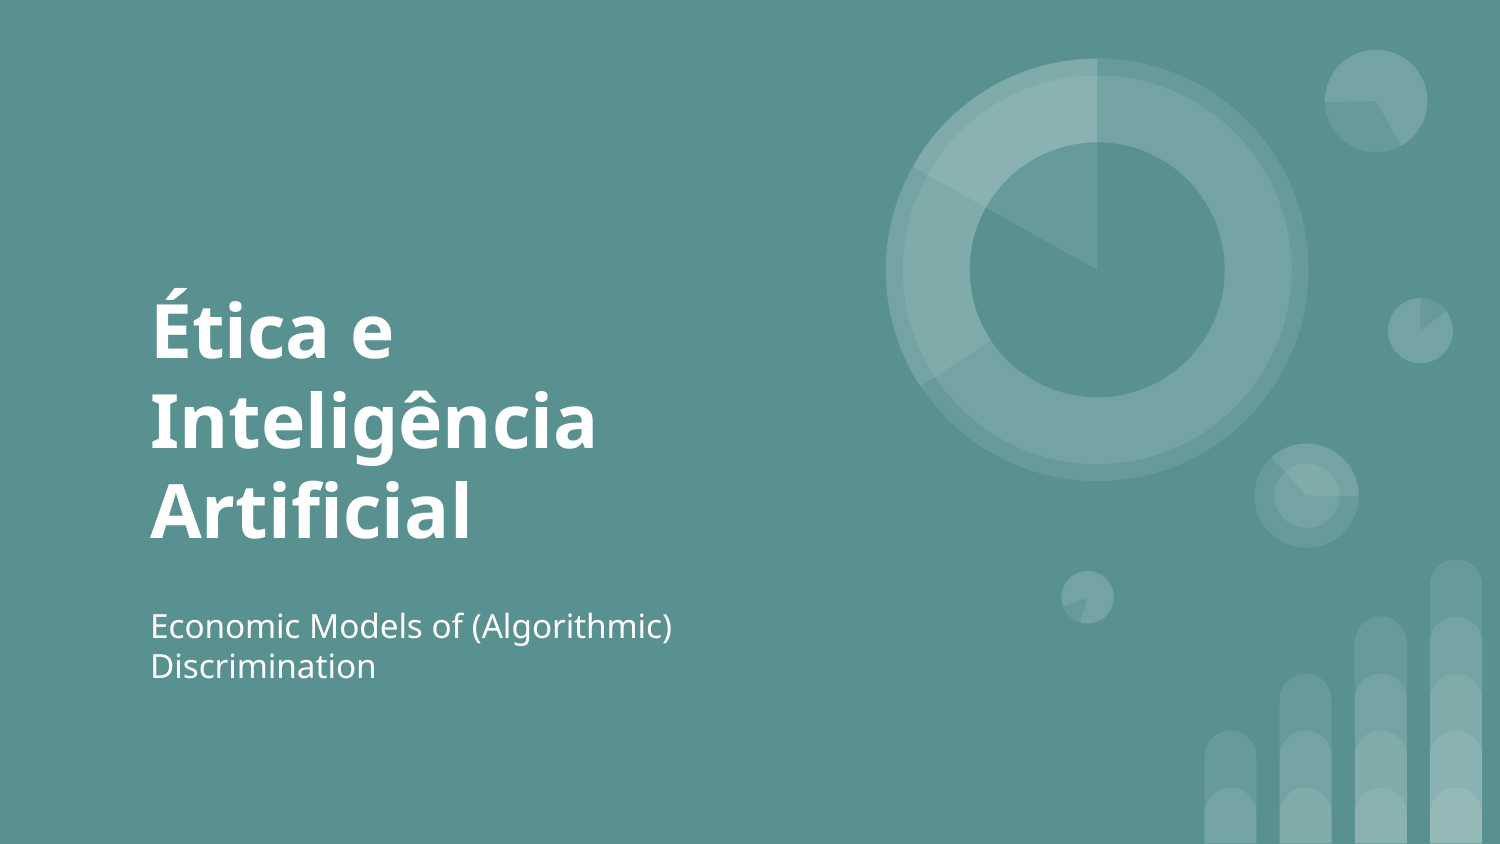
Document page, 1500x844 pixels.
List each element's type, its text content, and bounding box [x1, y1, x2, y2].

subtitle Economic Models of (Algorithmic) Discrimination [135, 589, 834, 704]
title Ética e Inteligência Artificial [135, 264, 834, 572]
